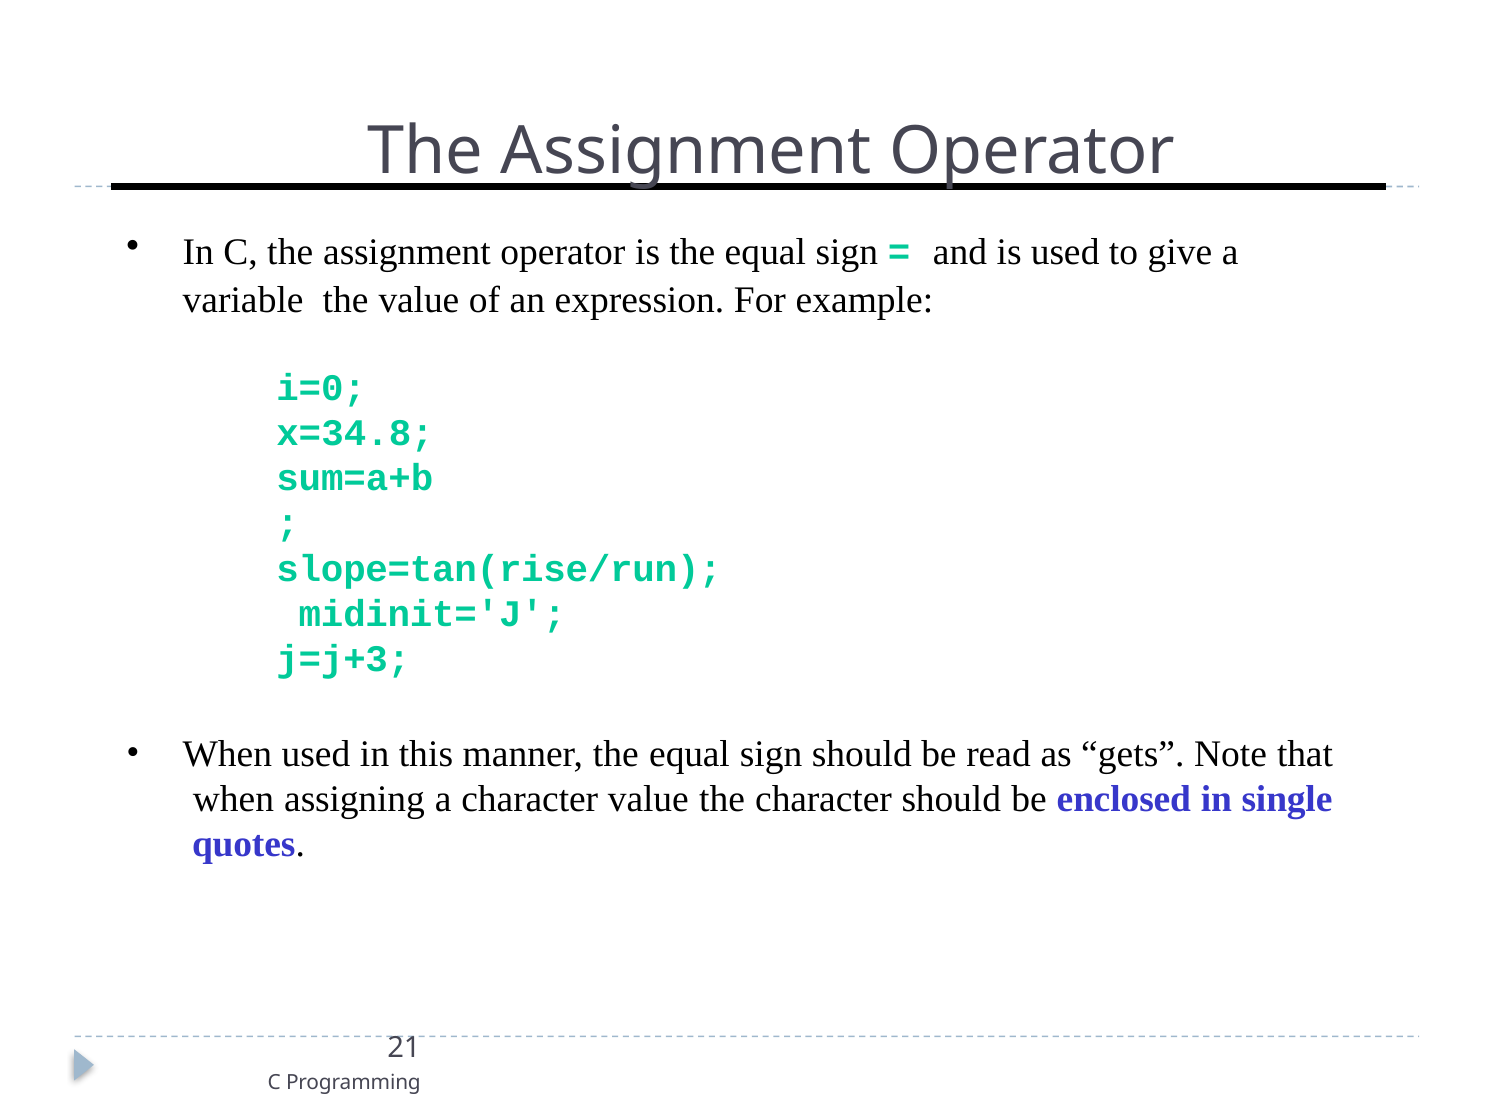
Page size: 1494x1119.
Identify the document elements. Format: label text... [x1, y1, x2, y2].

slide_number 21 C Programming [100, 1036, 424, 1119]
text_box In C, the assignment operator is the equal sign = and is used to give a variable the value of an expression. For example: i=0; x=34.8; sum=a+b; slope=tan(rise/run); midinit='J'; j=j+3; When used in this manner, the equal sign should be read as “gets”. Note that when assigning a character value the character should be enclosed in single quotes. [124, 224, 1357, 865]
title The Assignment Operator [74, 0, 1420, 187]
